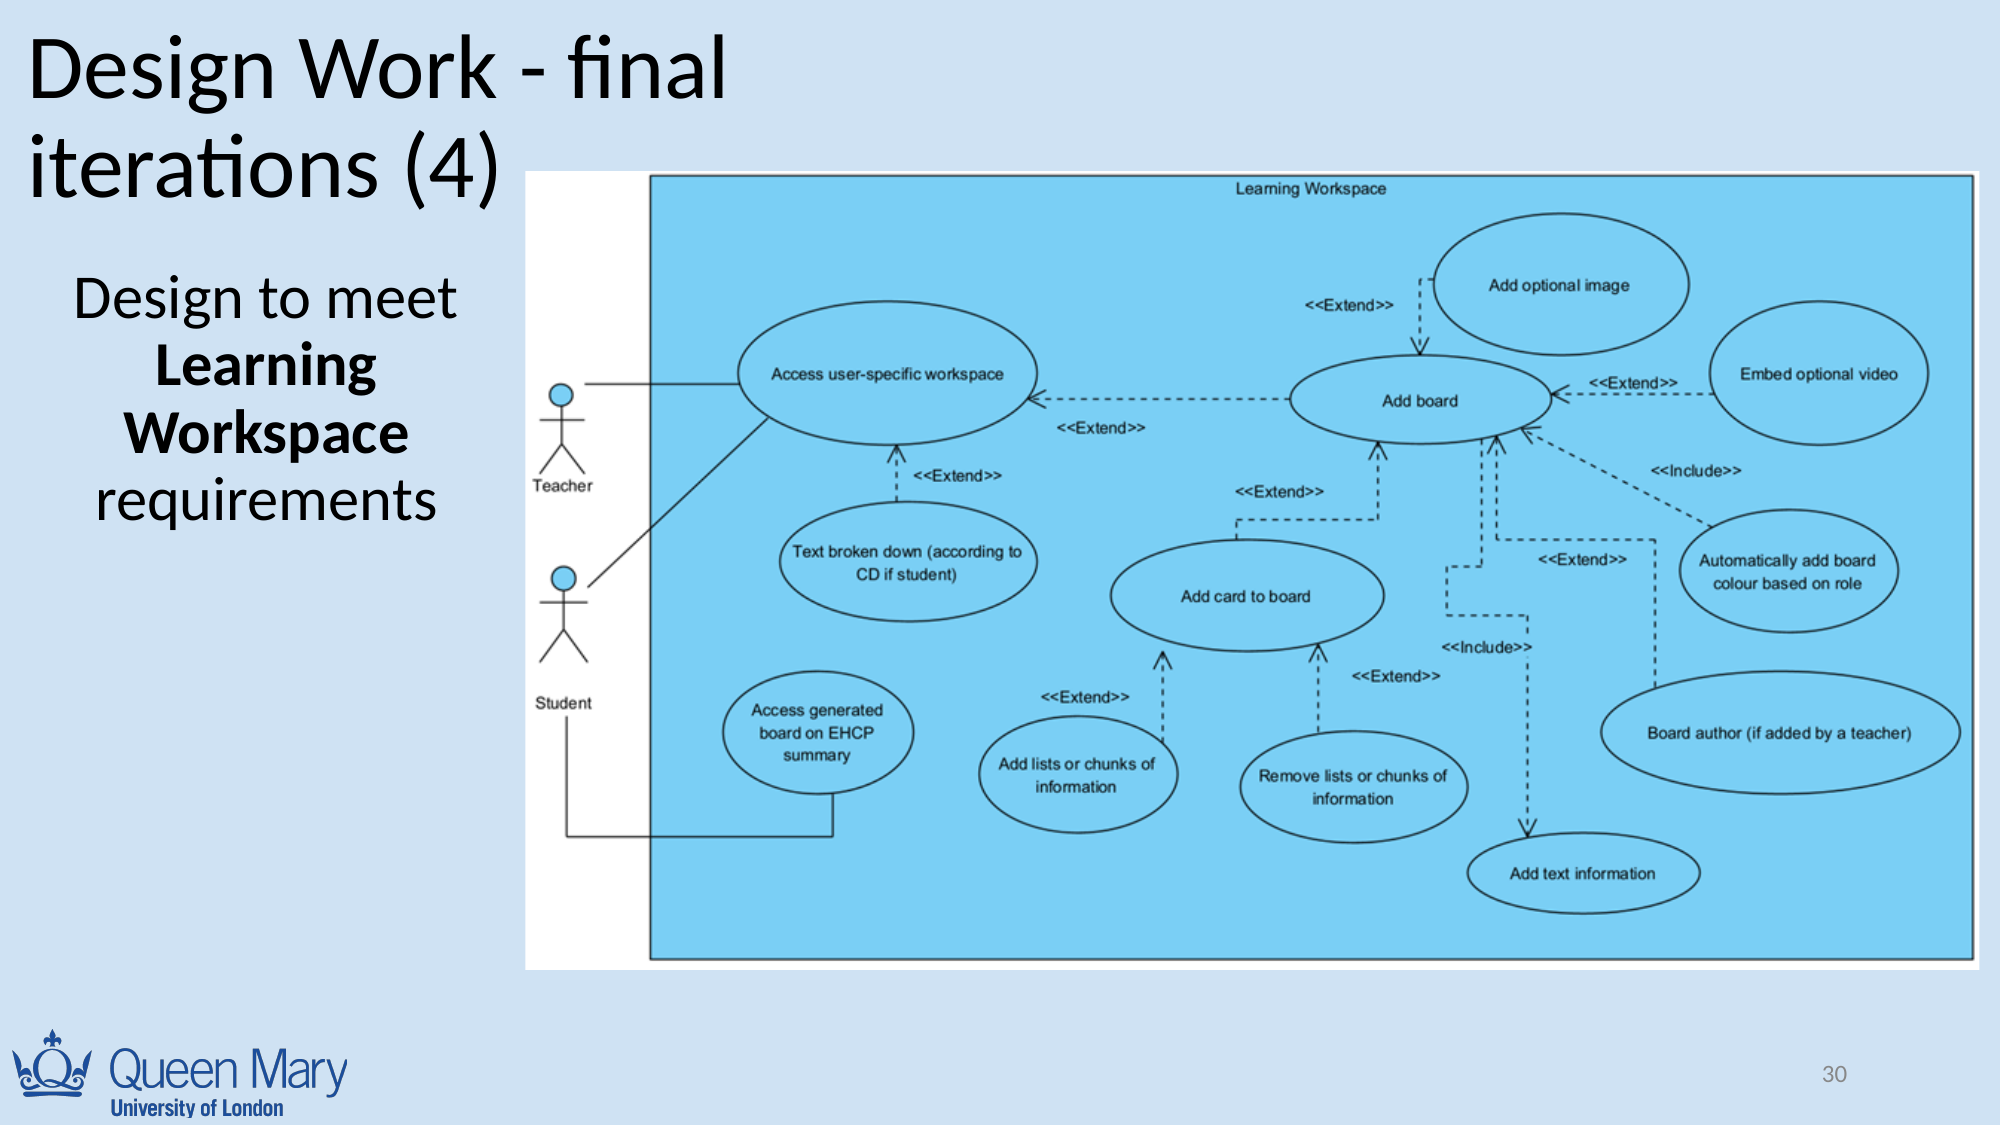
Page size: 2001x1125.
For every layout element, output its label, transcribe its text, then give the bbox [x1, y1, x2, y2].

slide_number ‹#› [1412, 1042, 1863, 1103]
title Design Work - final iterations (4) [12, 9, 867, 228]
picture [525, 170, 1980, 970]
list Design to meet Learning Workspace requirements [28, 257, 505, 580]
picture [12, 1029, 347, 1118]
